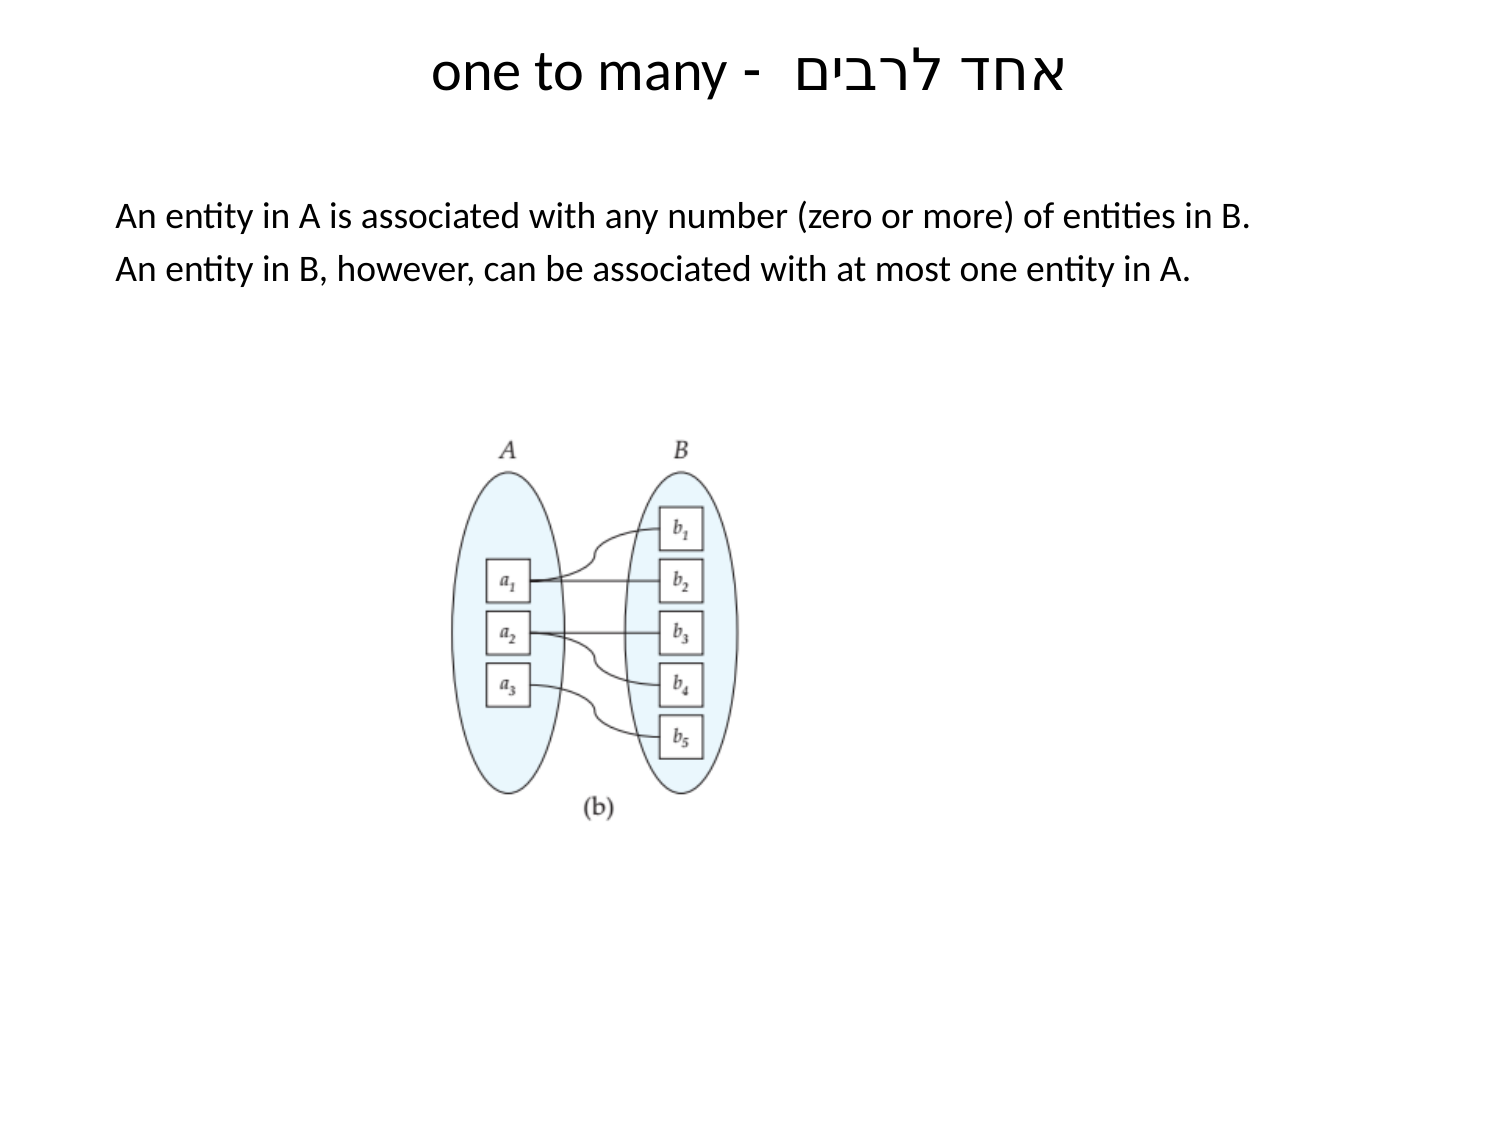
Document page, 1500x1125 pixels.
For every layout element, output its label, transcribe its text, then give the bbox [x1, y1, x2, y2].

picture [402, 399, 783, 829]
list אחד לרבים - one to many An entity in A is associated with any number (zero or more) of entities in B. An entity in B, however, can be associated with at most one entity in A. [75, 24, 1425, 1005]
